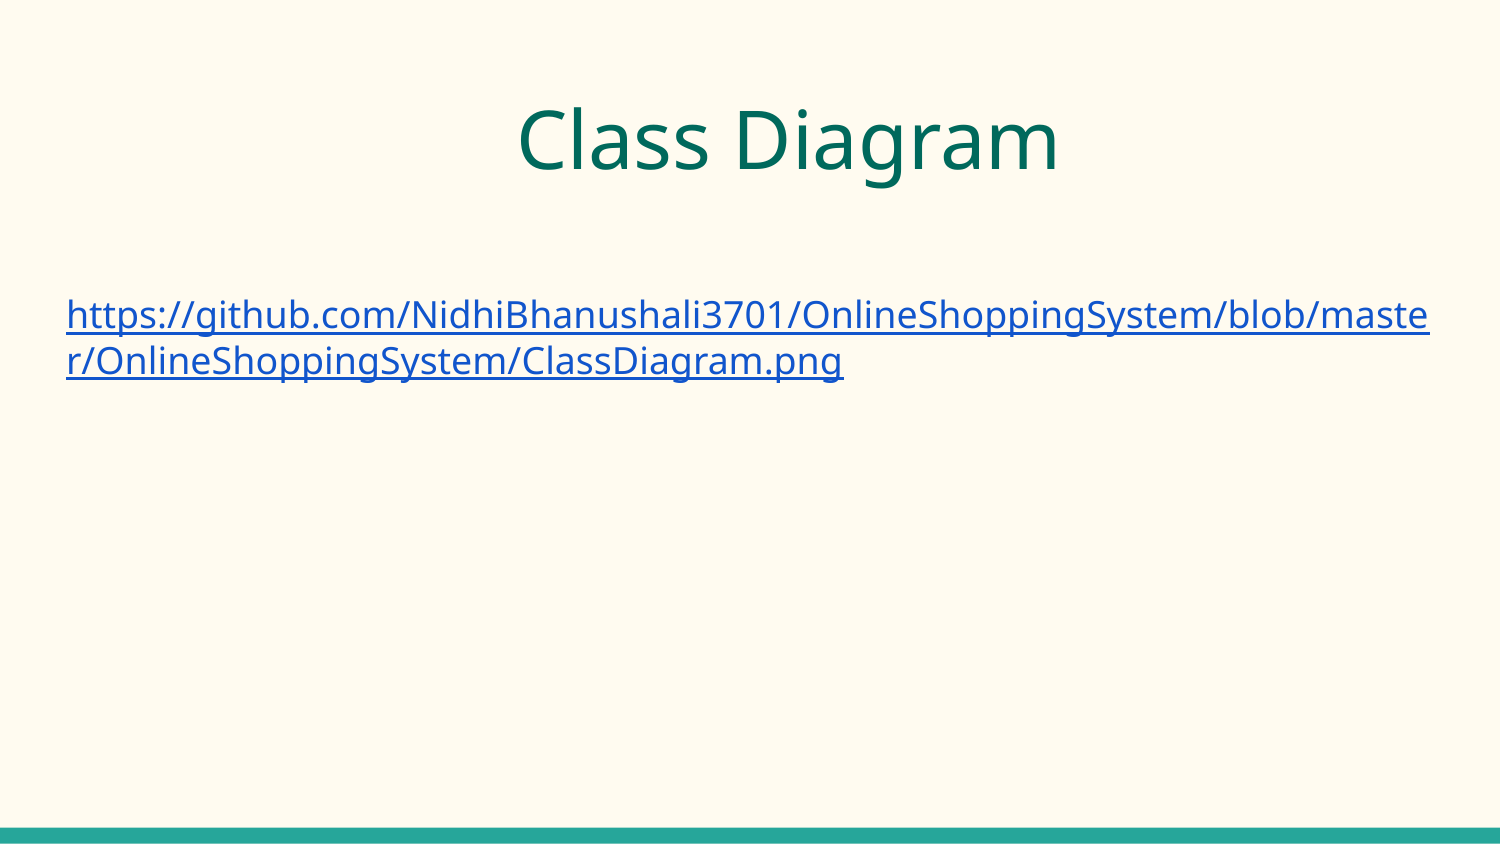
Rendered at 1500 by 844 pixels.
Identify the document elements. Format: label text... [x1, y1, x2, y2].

list https://github.com/NidhiBhanushali3701/OnlineShoppingSystem/blob/master/OnlineShoppingSystem/ClassDiagram.png [51, 268, 1449, 660]
title Class Diagram [51, 72, 1449, 268]
